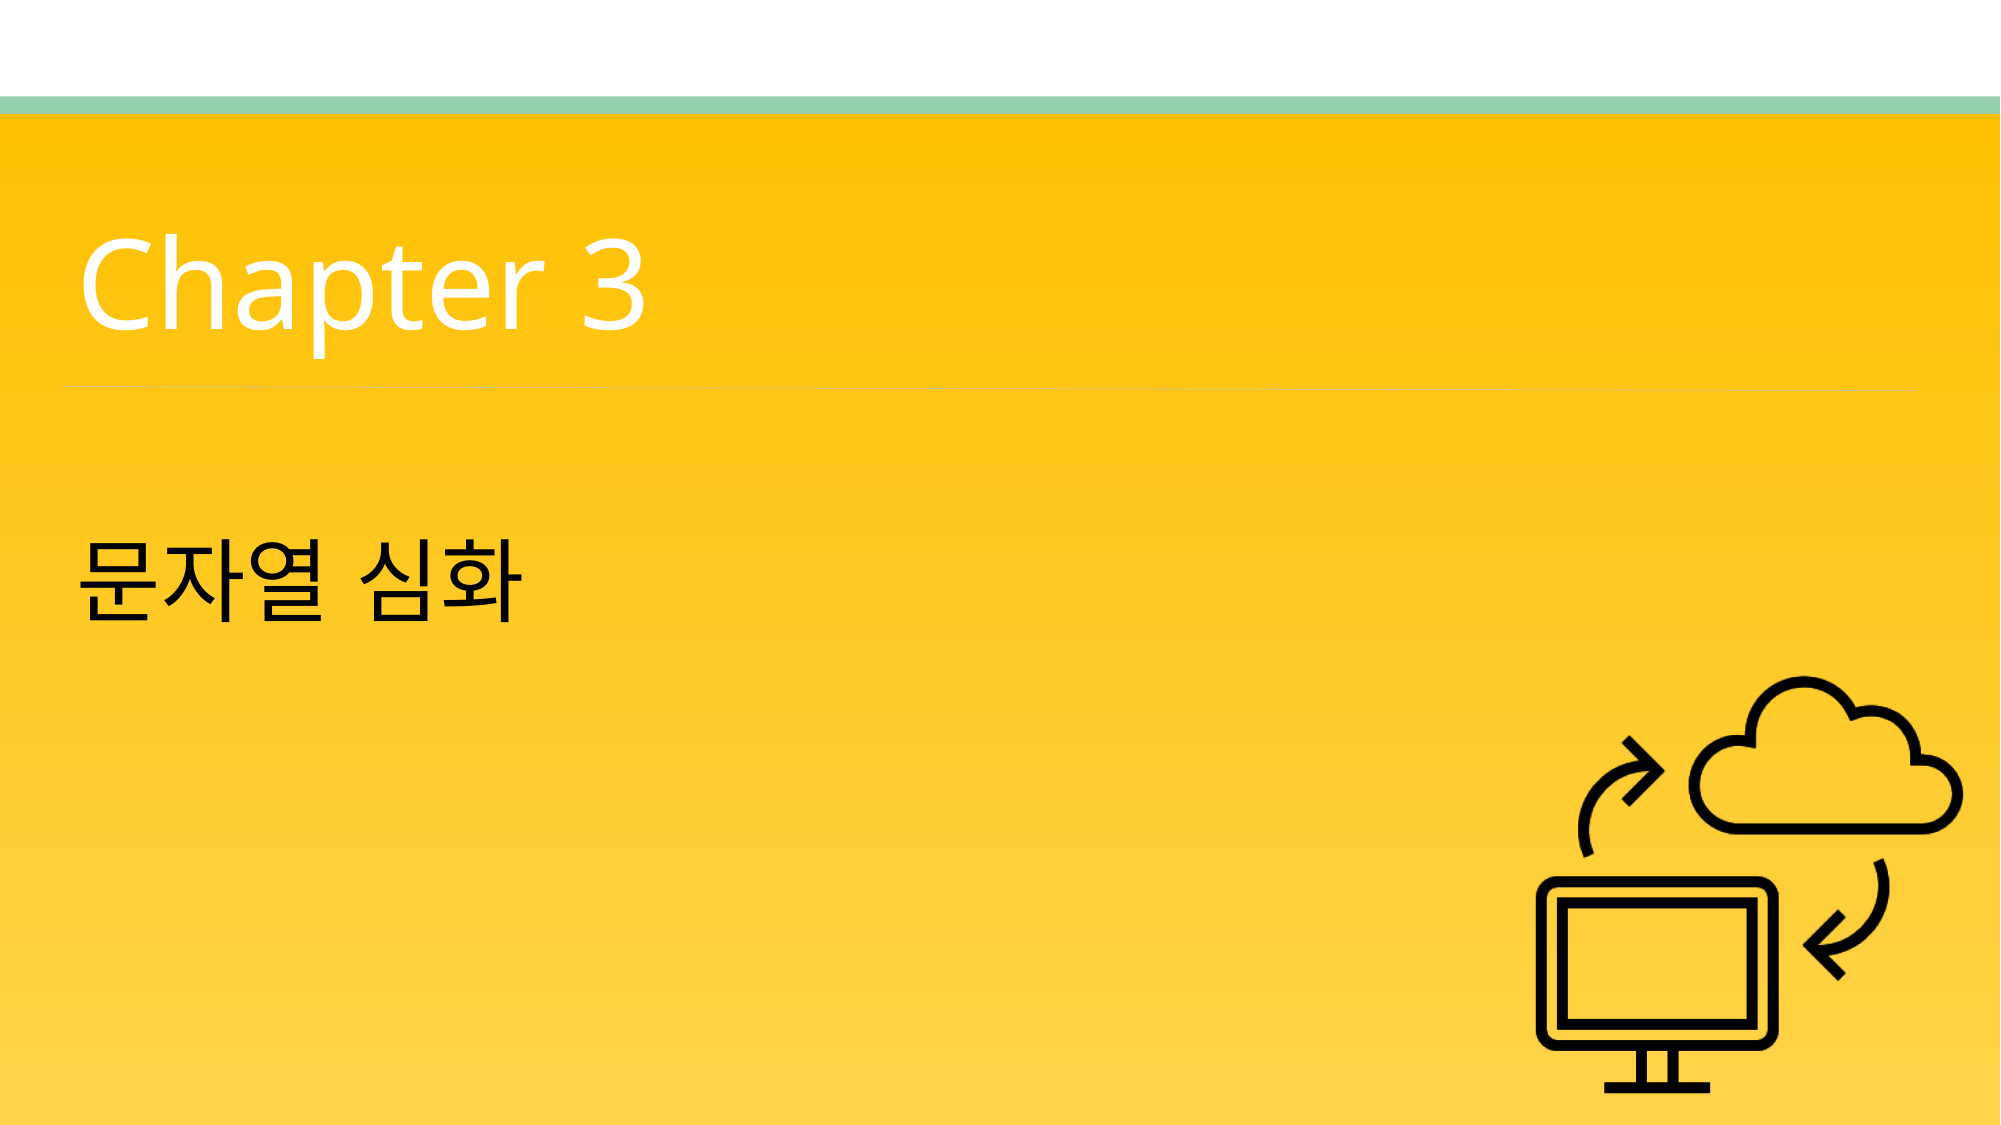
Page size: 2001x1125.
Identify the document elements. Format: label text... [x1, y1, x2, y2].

picture [1494, 639, 2000, 1125]
list Chapter 3 [61, 171, 1762, 387]
title 문자열 심화 [61, 390, 1549, 822]
